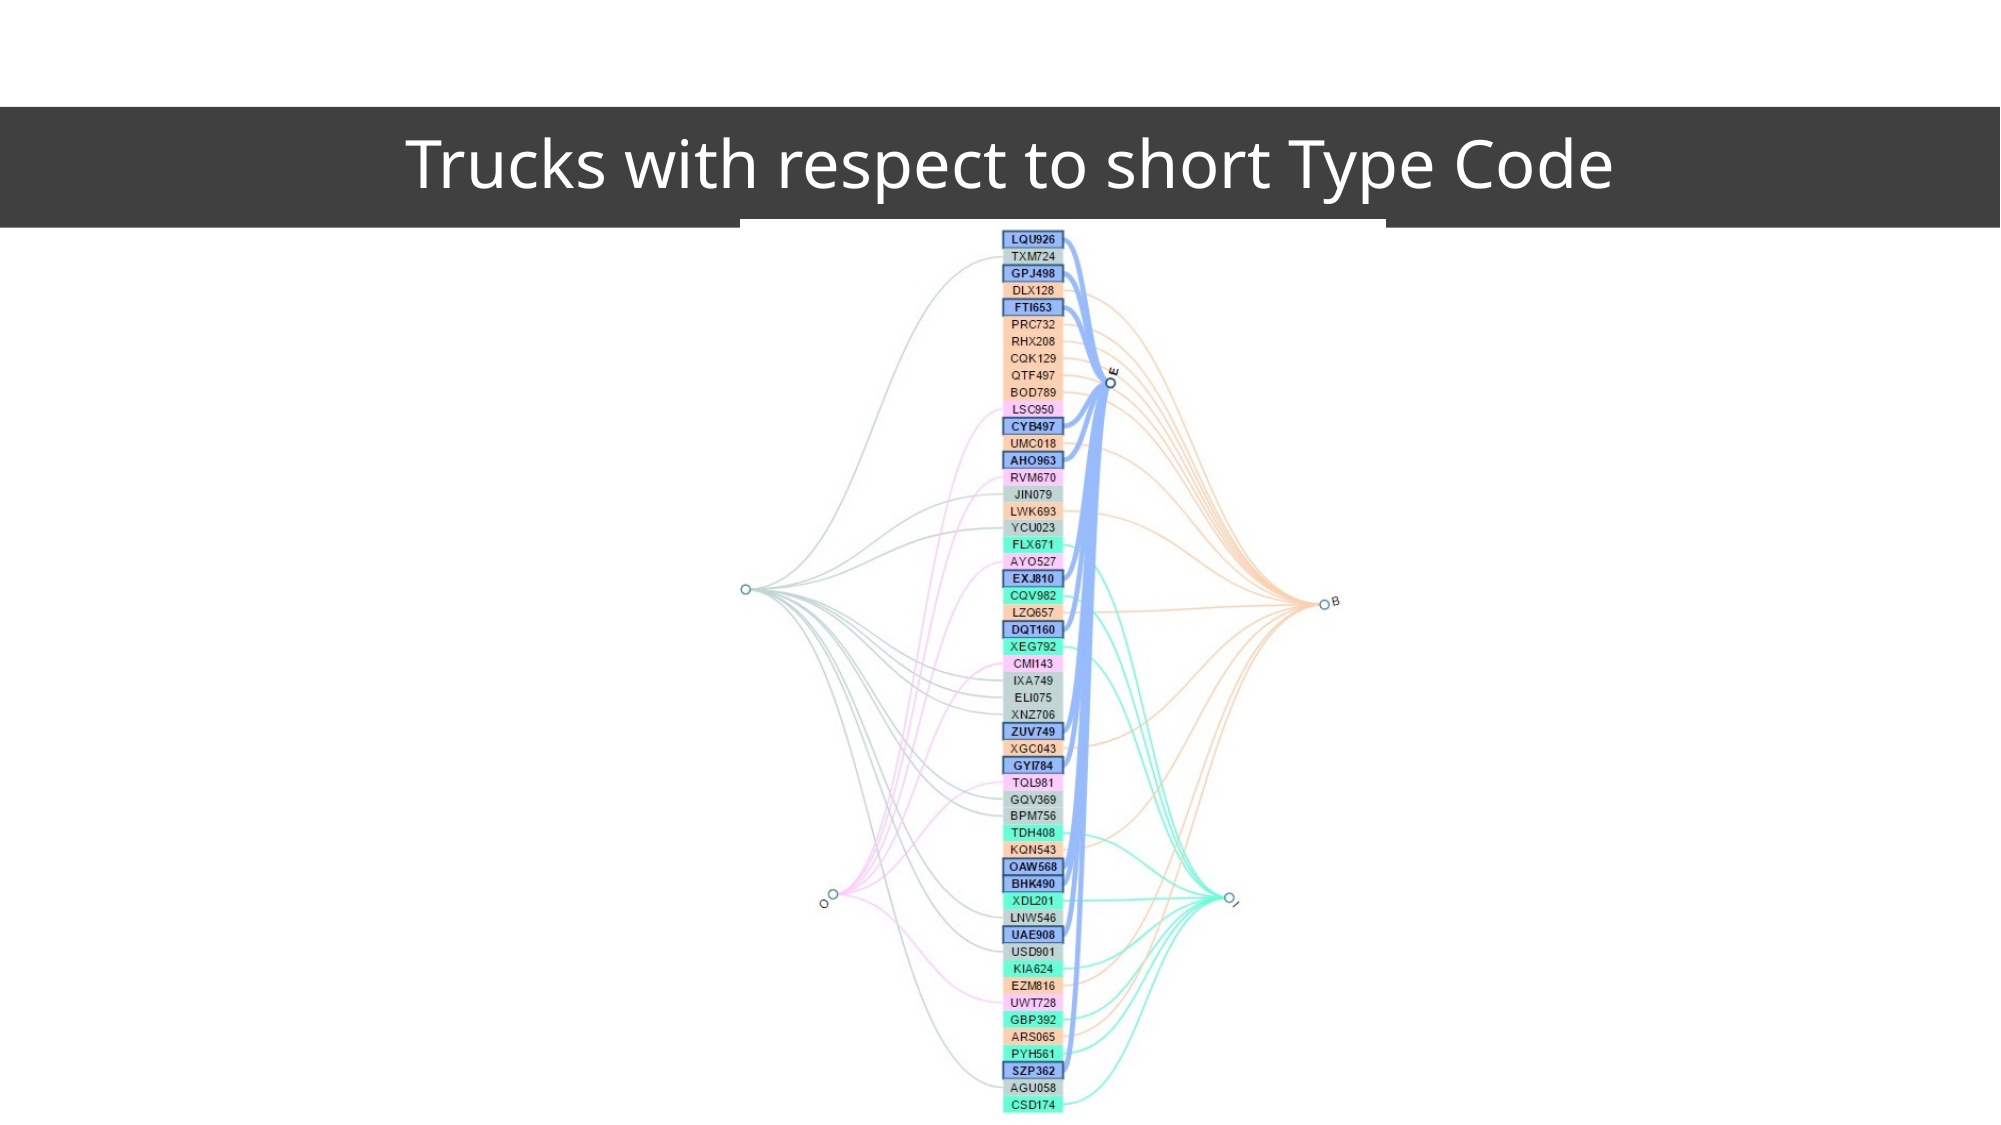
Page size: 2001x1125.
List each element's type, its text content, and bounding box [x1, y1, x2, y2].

picture [740, 219, 1386, 1125]
title Trucks with respect to short Type Code [91, 105, 1931, 228]
text_box [0, 106, 740, 229]
text_box [1386, 106, 2000, 229]
